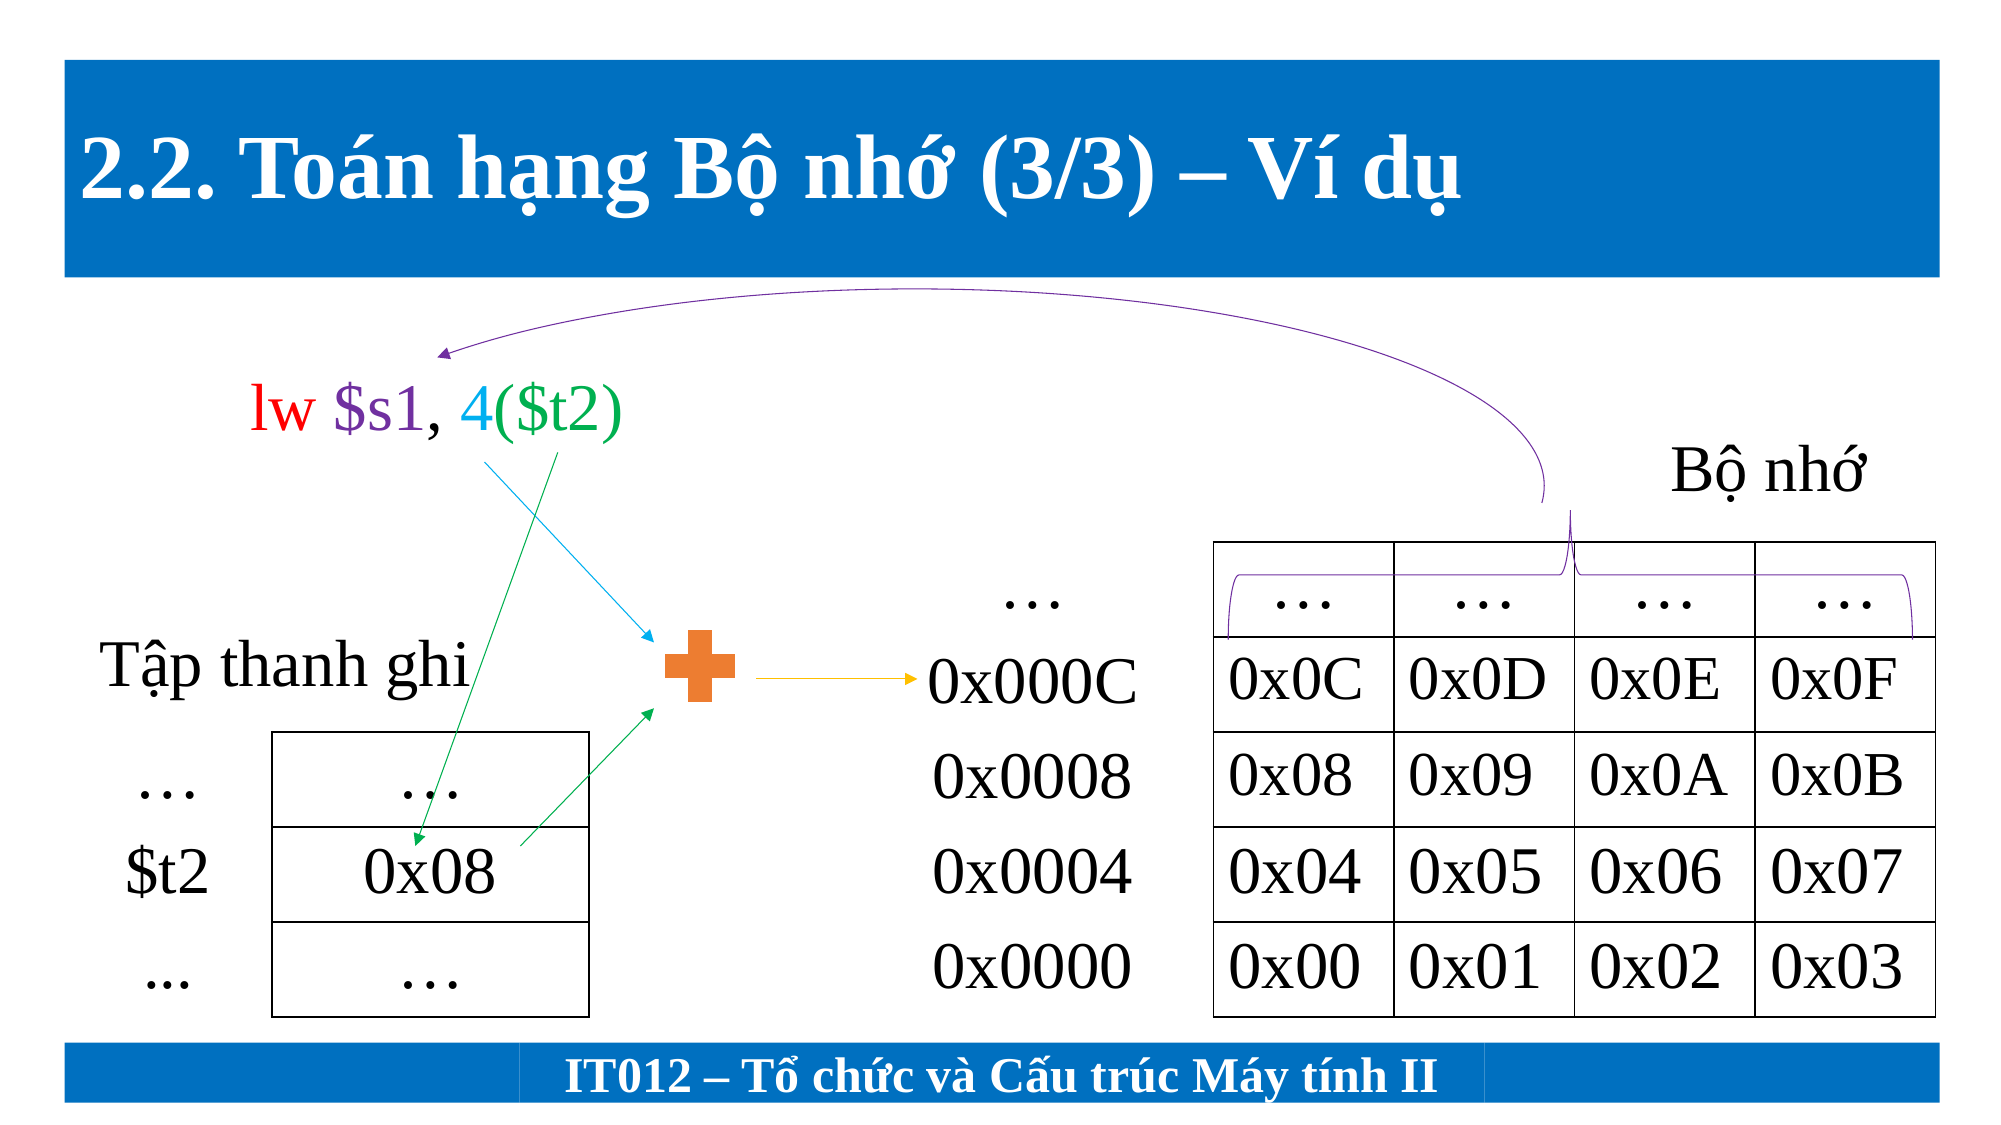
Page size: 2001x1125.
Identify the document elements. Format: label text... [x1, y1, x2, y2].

table_header … [1214, 543, 1393, 636]
text_box [1227, 510, 1914, 640]
table_cell 0x0E [1575, 640, 1754, 731]
text_box Tập thanh ghi [64, 612, 415, 707]
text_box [520, 708, 654, 846]
table_cell 0x05 [1395, 828, 1574, 921]
table_cell 0x0B [1756, 733, 1935, 826]
table_cell 0x04 [1214, 828, 1393, 921]
table_cell 0x08 [273, 828, 588, 921]
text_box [415, 452, 558, 846]
table_header … [1395, 543, 1568, 574]
text_box Bộ nhớ [1598, 416, 1940, 512]
table_cell 0x01 [1395, 923, 1574, 1016]
text_box lw $s1, 4($t2) [212, 356, 662, 452]
table_cell … [273, 923, 588, 1016]
table_cell 0x06 [1575, 828, 1754, 921]
text_box [665, 630, 735, 702]
title 2.2. Toán hạng Bộ nhớ (3/3) – Ví dụ [64, 59, 1940, 278]
table_cell 0x0D [1395, 640, 1574, 731]
table_cell 0x0000 [853, 922, 1213, 1017]
table_cell 0x02 [1575, 923, 1754, 1016]
table_cell 0x09 [1395, 733, 1574, 826]
table_cell 0x00 [1214, 923, 1393, 1016]
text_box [558, 462, 654, 643]
table_cell 0x000C [853, 637, 1213, 732]
table_cell 0x0004 [853, 827, 1213, 922]
table_cell 0x0008 [853, 732, 1213, 827]
table_header … [853, 542, 1213, 637]
text_box [437, 288, 1545, 504]
table_cell 0x0F [1756, 638, 1935, 731]
table_header … [65, 732, 271, 827]
table_cell 0x07 [1756, 828, 1935, 921]
table_header … [1575, 543, 1754, 574]
table_header … [273, 733, 415, 826]
slide_number [64, 1042, 520, 1103]
table_cell 0x03 [1756, 923, 1935, 1016]
table_header … [1756, 543, 1935, 636]
table_cell 0x0A [1575, 733, 1754, 826]
table_cell ... [65, 922, 271, 1017]
table_cell 0x08 [1214, 733, 1393, 826]
table_cell 0x0C [1214, 638, 1393, 731]
table_cell $t2 [65, 827, 271, 922]
